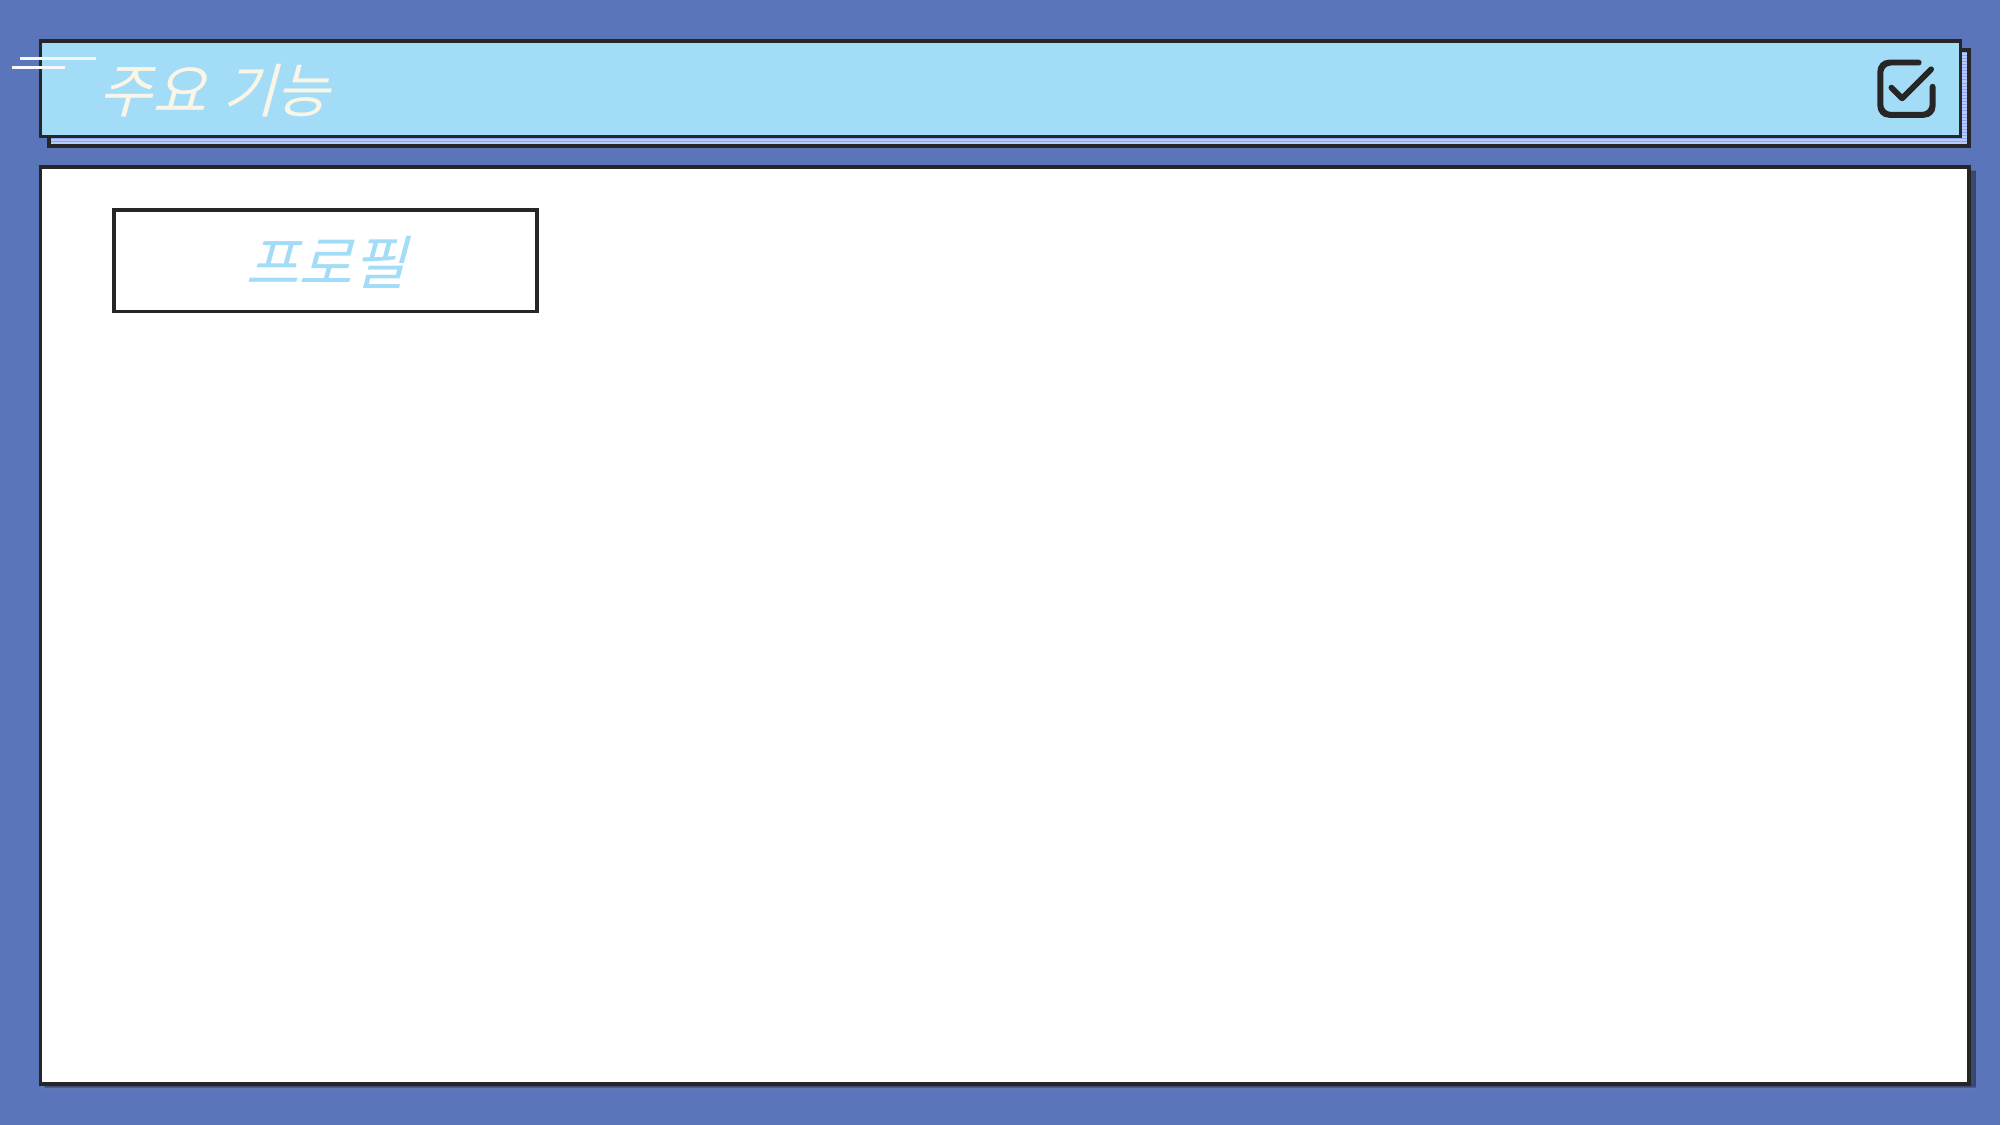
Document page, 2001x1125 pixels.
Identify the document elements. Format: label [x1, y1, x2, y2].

text_box [11, 40, 1969, 1085]
